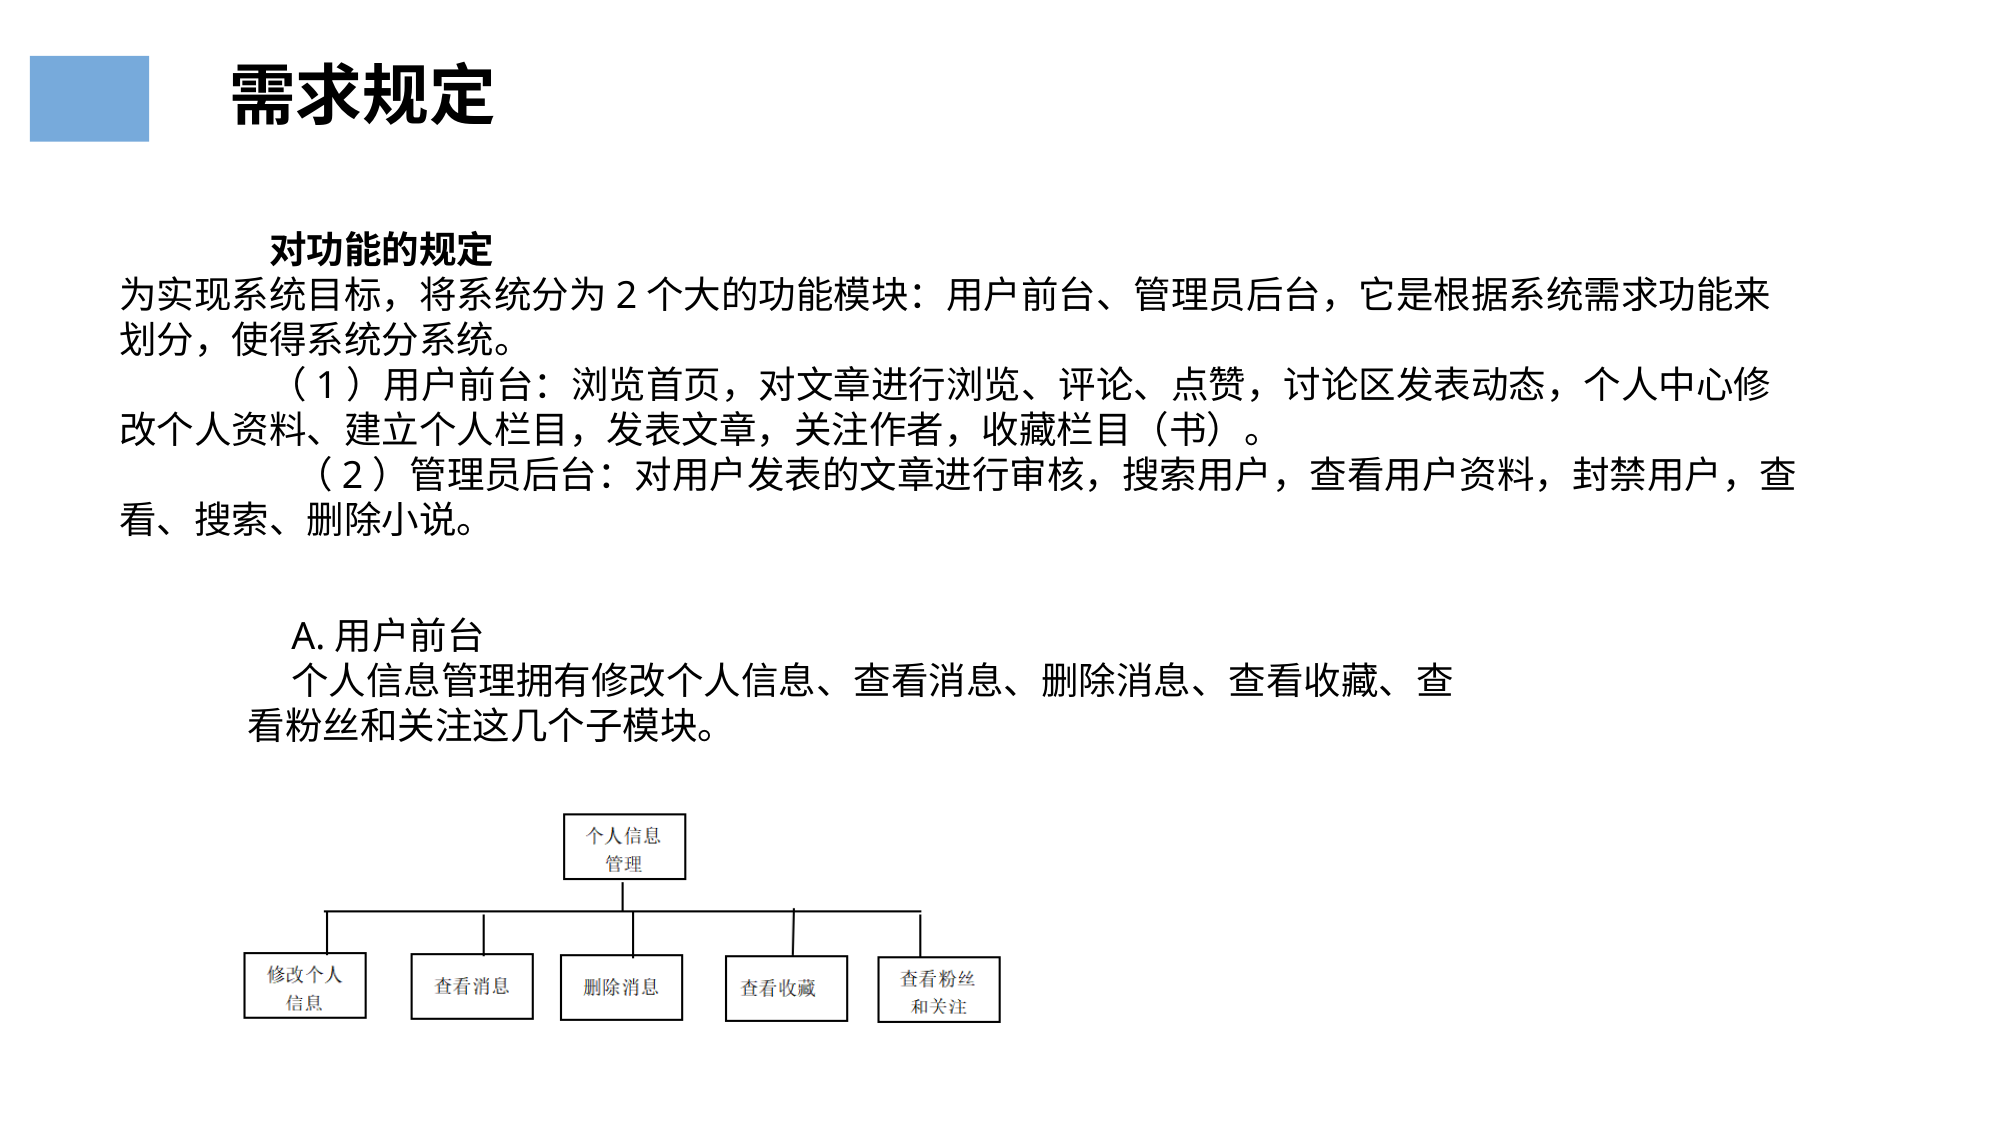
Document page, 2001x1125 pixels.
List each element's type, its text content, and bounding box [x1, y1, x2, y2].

text_box A.用户前台 个人信息管理拥有修改个人信息、查看消息、删除消息、查看收藏、查看粉丝和关注这几个子模块。 [232, 604, 1474, 799]
text_box 需求规定 [139, 45, 512, 141]
text_box [29, 55, 150, 143]
picture [232, 805, 1030, 1047]
text_box 对功能的规定 为实现系统目标，将系统分为2个大的功能模块：用户前台、管理员后台，它是根据系统需求功能来划分，使得系统分系统。 （1）用户前台：浏览首页，对文章进行浏览、评论、点赞，讨论区发表动态，个人中心修改个人资料、建立个人栏目，发表文章，关注作者，收藏栏目（书）。 （2）管理员后台：对用户发表的文章进行审核，搜索用户，查看用户资料，封禁用户，查看、搜索、删除小说。 [104, 218, 1824, 594]
